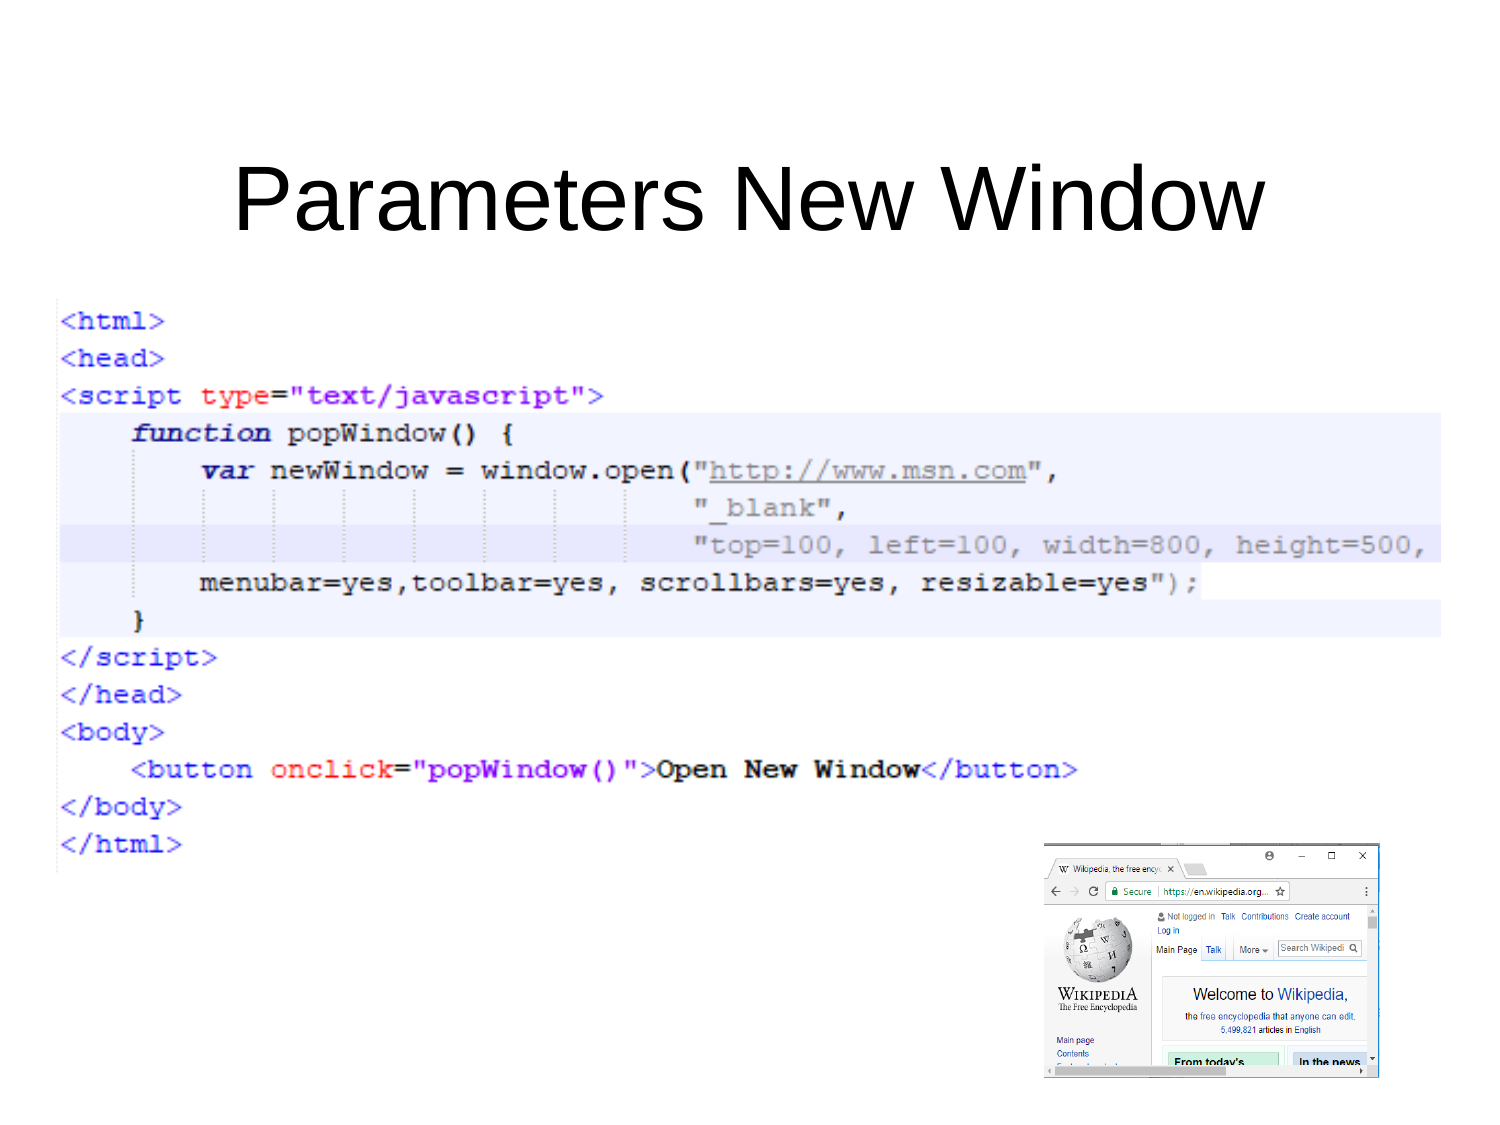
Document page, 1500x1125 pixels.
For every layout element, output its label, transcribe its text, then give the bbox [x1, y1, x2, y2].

title Parameters New Window [112, 99, 1388, 288]
picture [56, 299, 1441, 1078]
